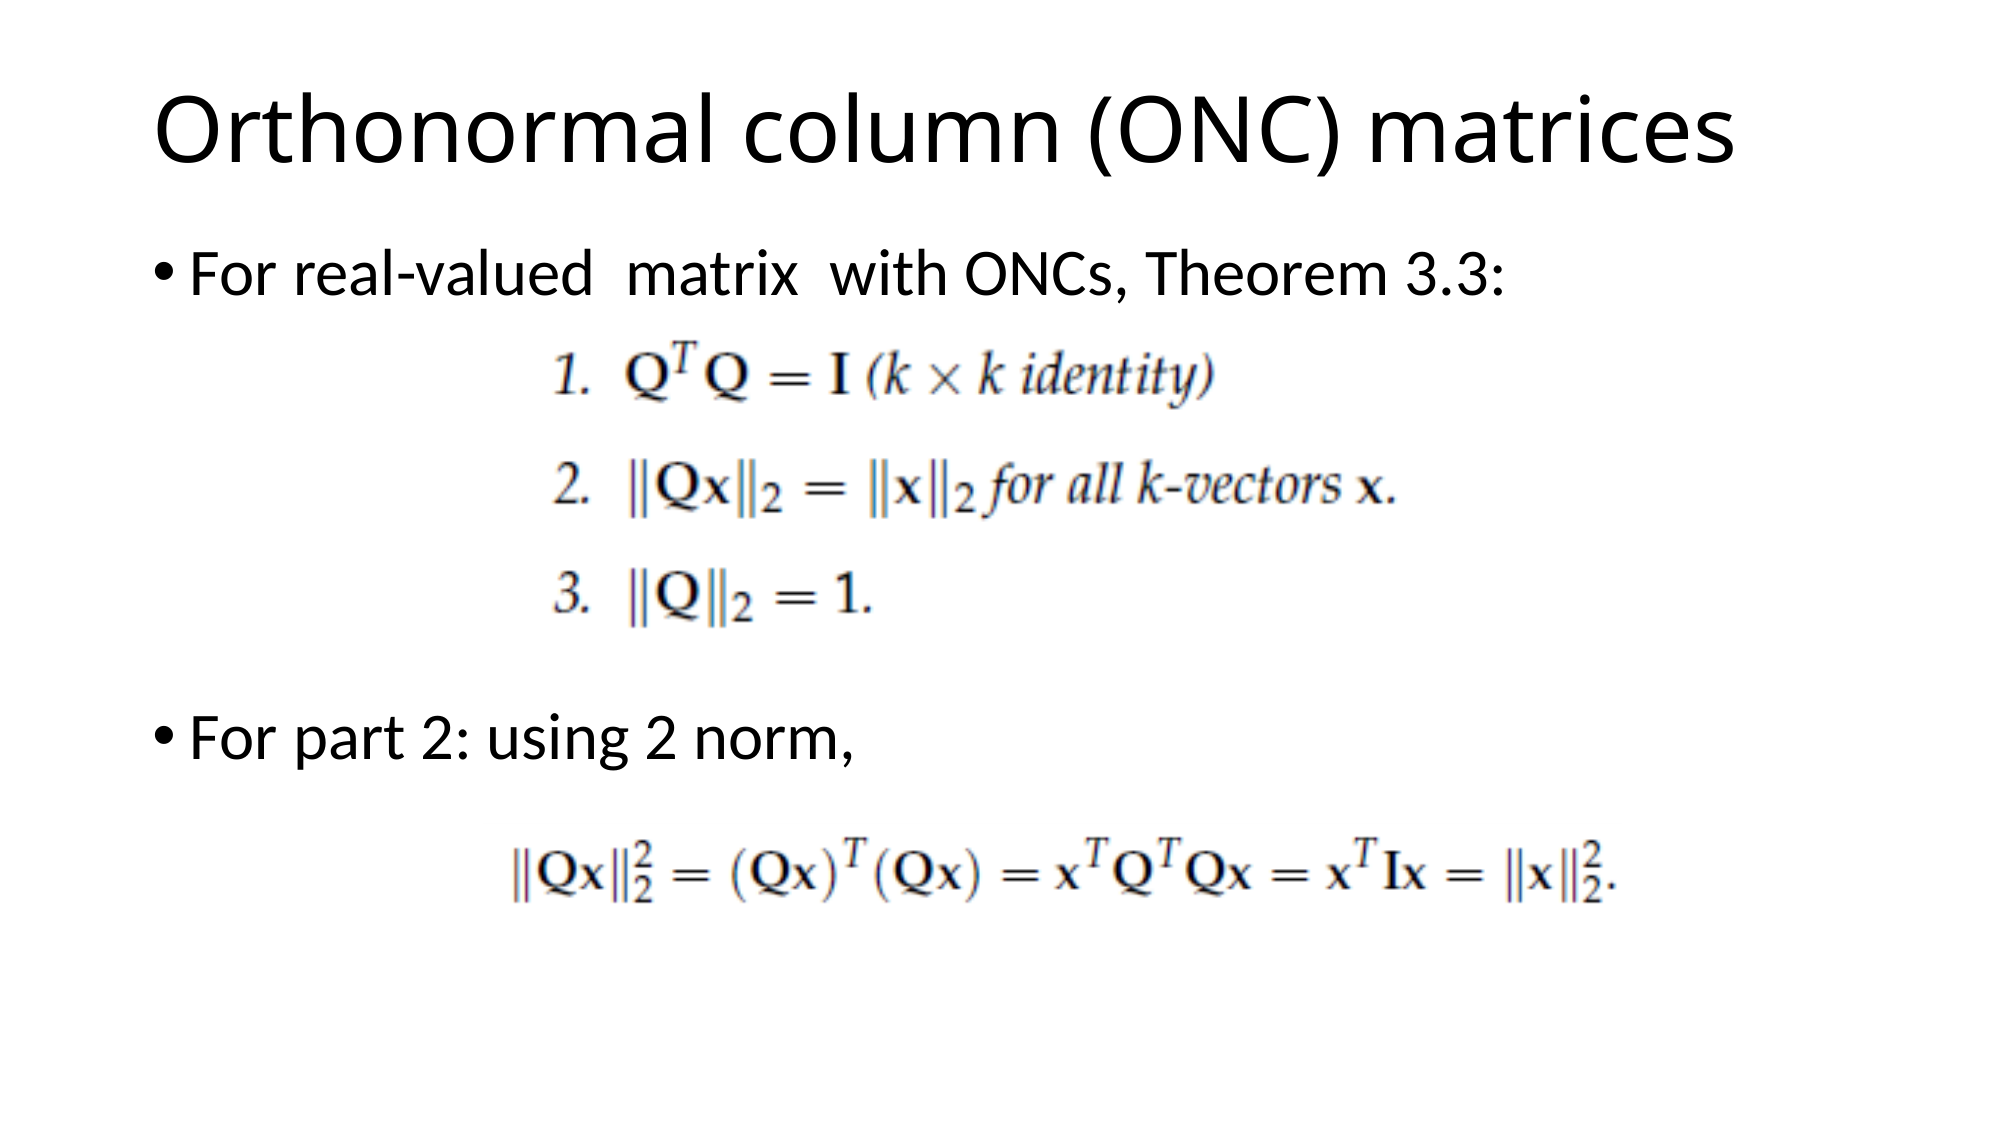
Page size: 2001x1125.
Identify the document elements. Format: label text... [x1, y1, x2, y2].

title Orthonormal column (ONC) matrices [137, 59, 1863, 207]
picture [515, 327, 1434, 649]
picture [483, 822, 1622, 925]
